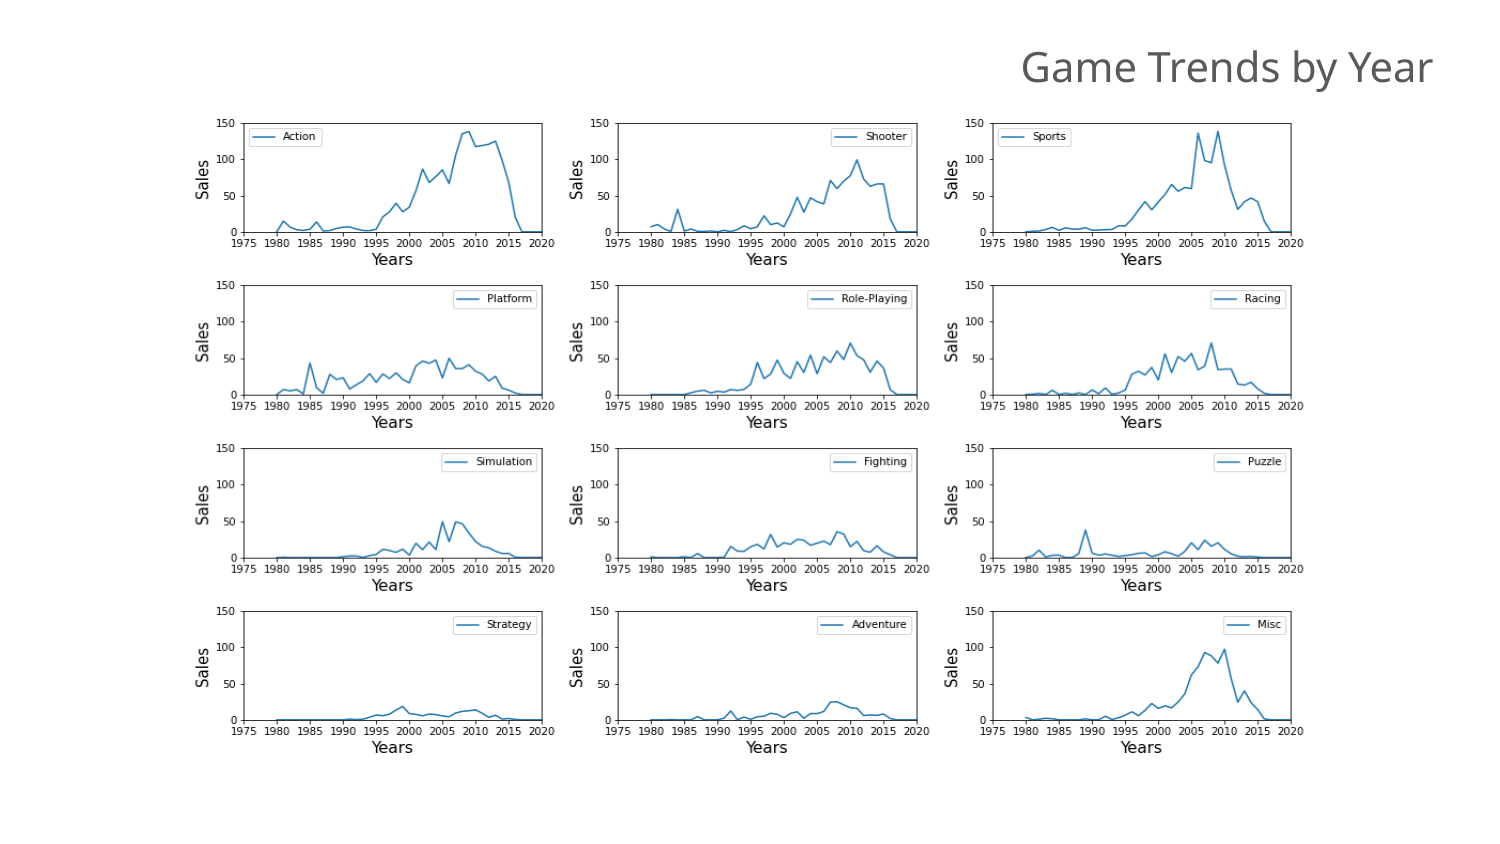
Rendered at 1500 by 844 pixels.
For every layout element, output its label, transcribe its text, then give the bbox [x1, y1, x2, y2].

title Game Trends by Year [51, 18, 1449, 113]
picture [188, 111, 1312, 764]
